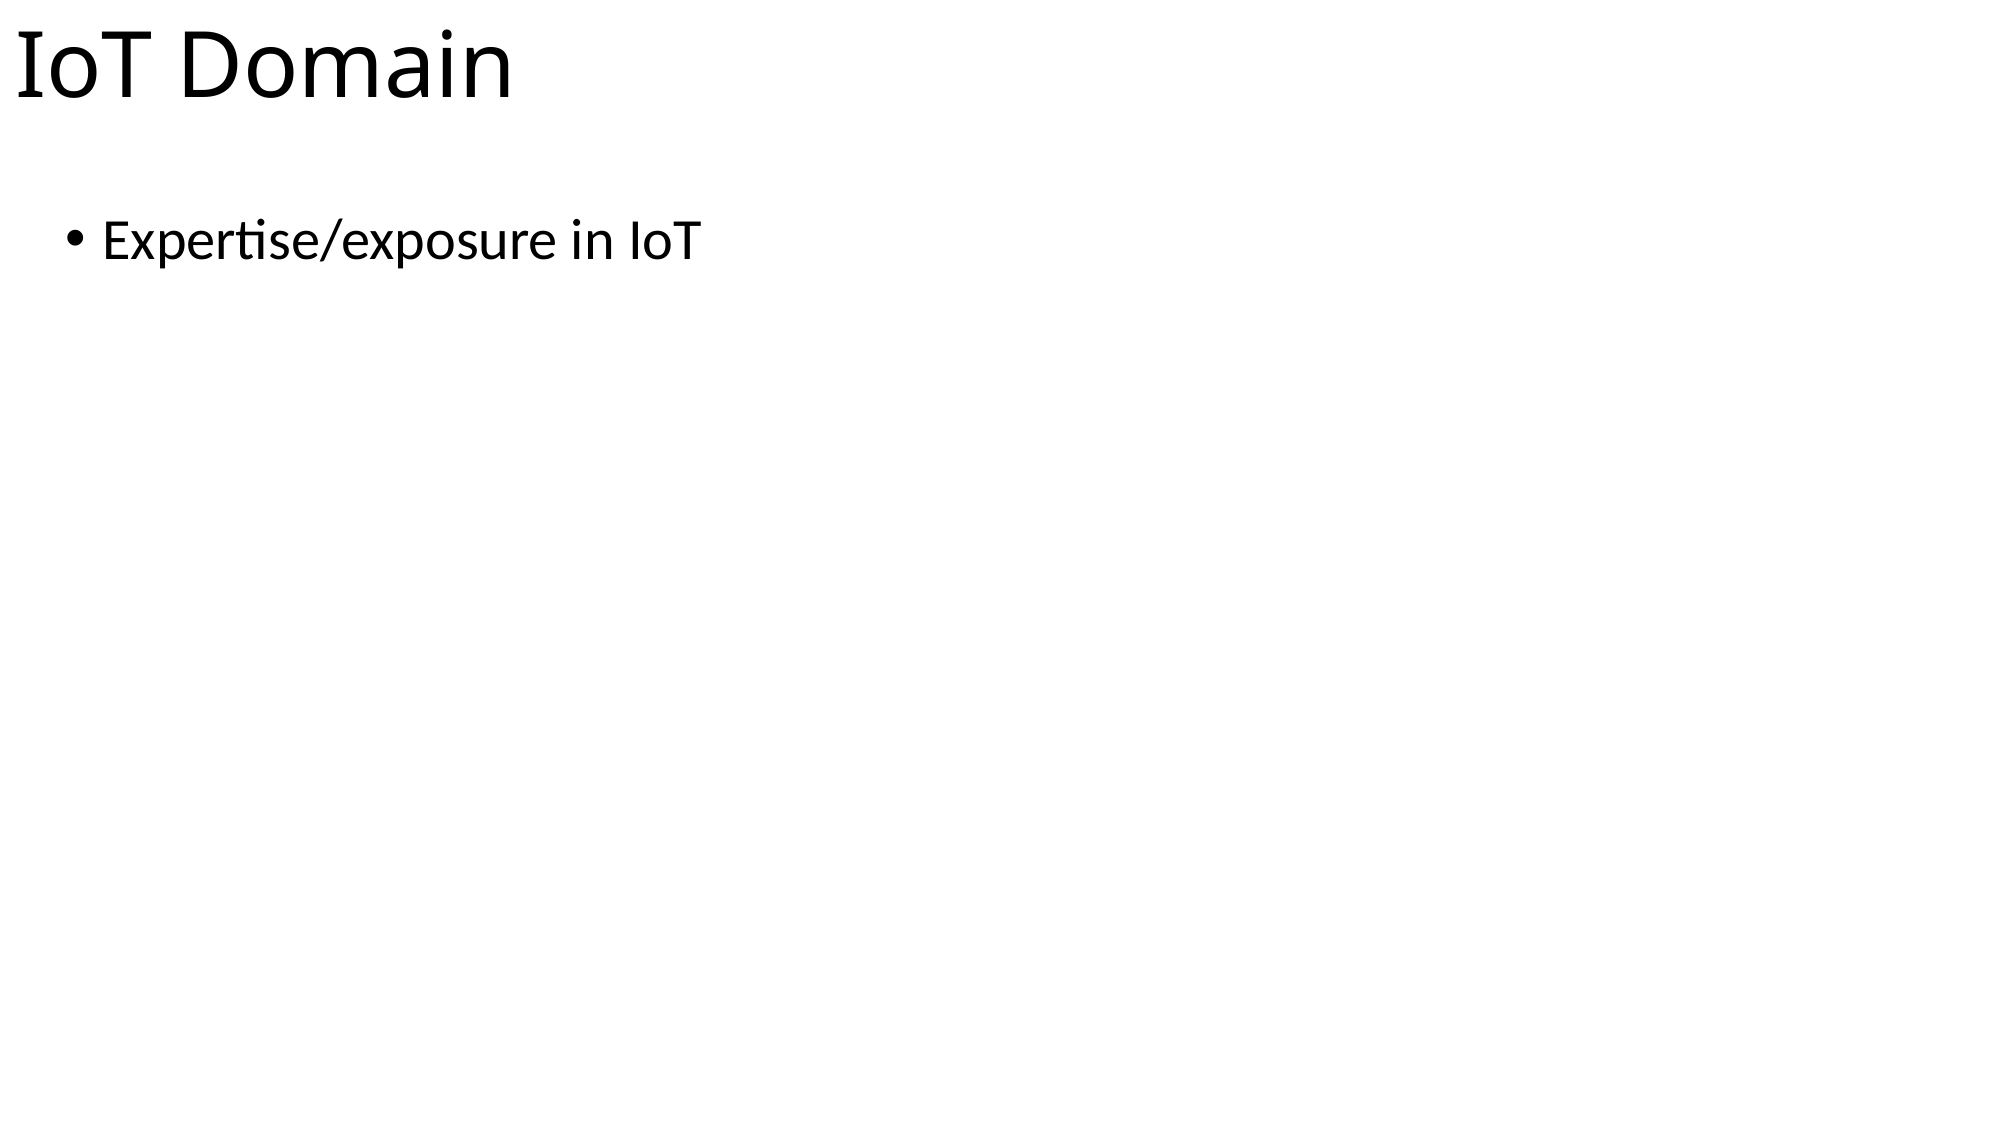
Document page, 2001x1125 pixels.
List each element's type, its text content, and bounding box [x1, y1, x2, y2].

list Expertise/exposure in IoT [50, 201, 1863, 1014]
title IoT Domain [0, 0, 2000, 135]
